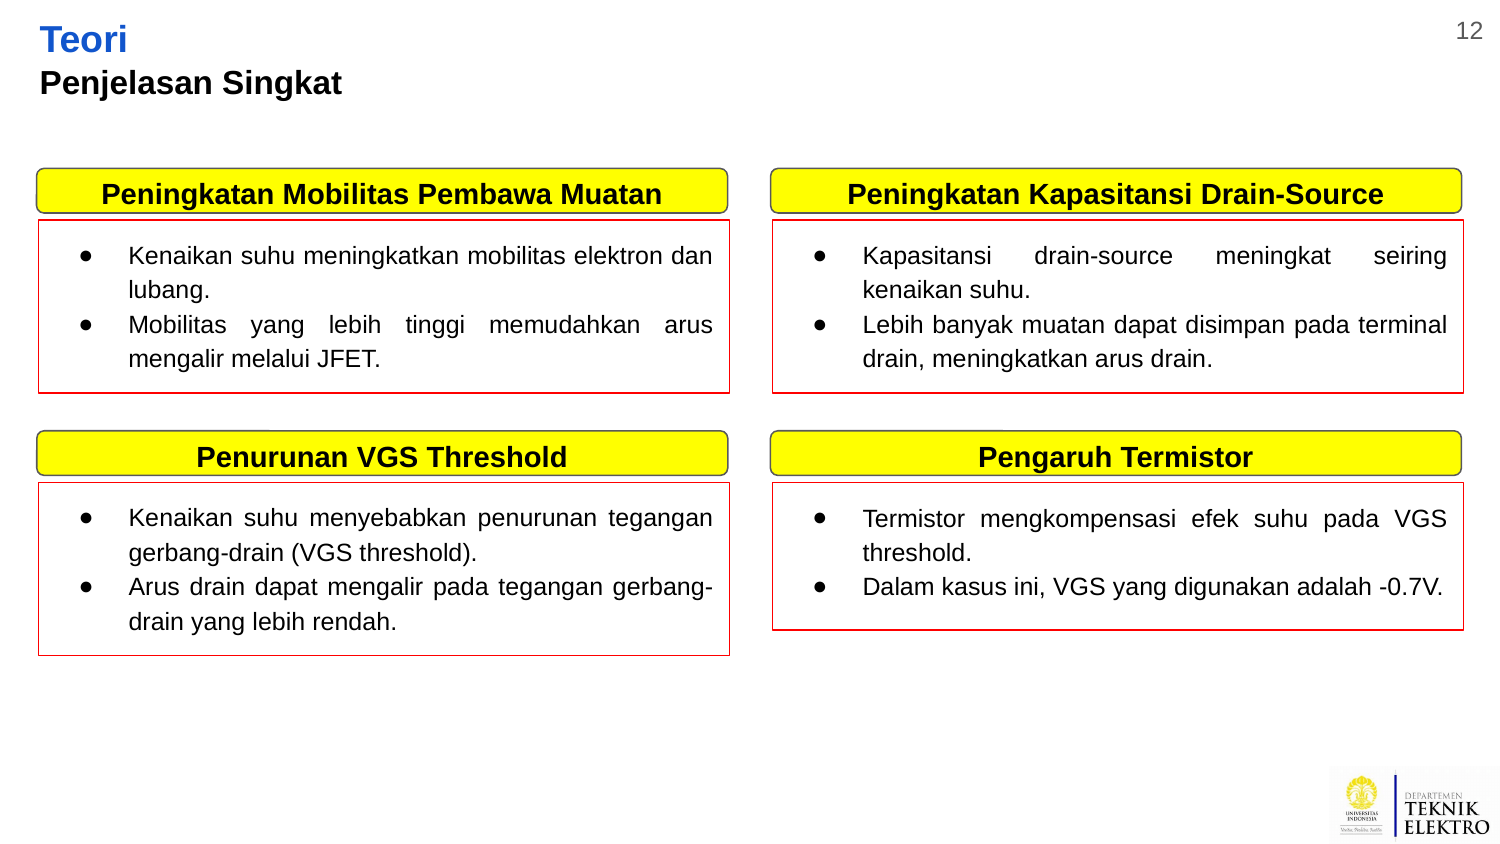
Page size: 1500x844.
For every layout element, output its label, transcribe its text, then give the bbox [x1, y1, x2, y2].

text_box Pengaruh Termistor [770, 430, 1462, 476]
text_box 12 [1440, 0, 1500, 54]
text_box Kenaikan suhu meningkatkan mobilitas elektron dan lubang. Mobilitas yang lebih tinggi memudahkan arus mengalir melalui JFET. [38, 220, 730, 393]
text_box Teori [24, 0, 529, 46]
text_box Kenaikan suhu menyebabkan penurunan tegangan gerbang-drain (VGS threshold). Arus drain dapat mengalir pada tegangan gerbang-drain yang lebih rendah. [38, 482, 730, 656]
text_box Peningkatan Kapasitansi Drain-Source [770, 168, 1462, 214]
text_box Penurunan VGS Threshold [36, 430, 728, 476]
text_box Kapasitansi drain-source meningkat seiring kenaikan suhu. Lebih banyak muatan dapat disimpan pada terminal drain, meningkatkan arus drain. [772, 220, 1464, 393]
text_box Peningkatan Mobilitas Pembawa Muatan [36, 168, 728, 214]
picture [1329, 766, 1500, 844]
text_box Termistor mengkompensasi efek suhu pada VGS threshold. Dalam kasus ini, VGS yang digunakan adalah -0.7V. [772, 482, 1464, 630]
text_box Penjelasan Singkat [24, 46, 1247, 100]
